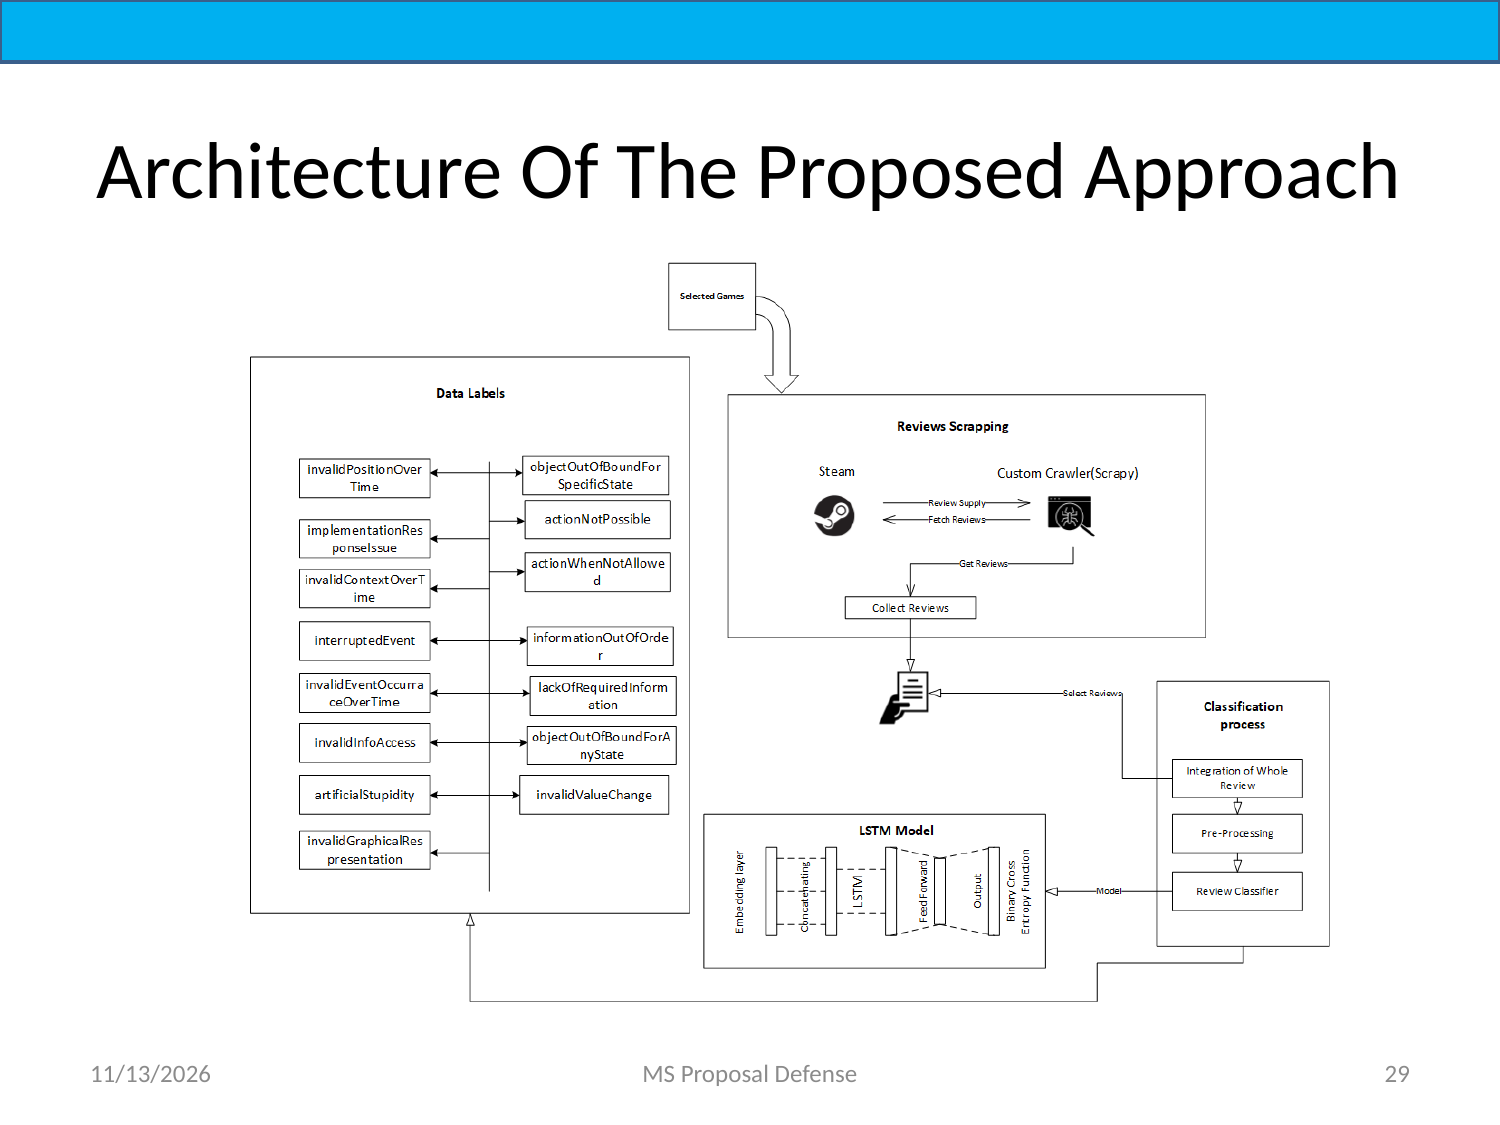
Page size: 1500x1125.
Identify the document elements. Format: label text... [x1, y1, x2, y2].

footer MS Proposal Defense [512, 1042, 988, 1103]
slide_number 29 [1074, 1042, 1425, 1103]
title Architecture Of The Proposed Approach [75, 72, 1425, 260]
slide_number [75, 1042, 425, 1103]
picture [249, 262, 1331, 1003]
